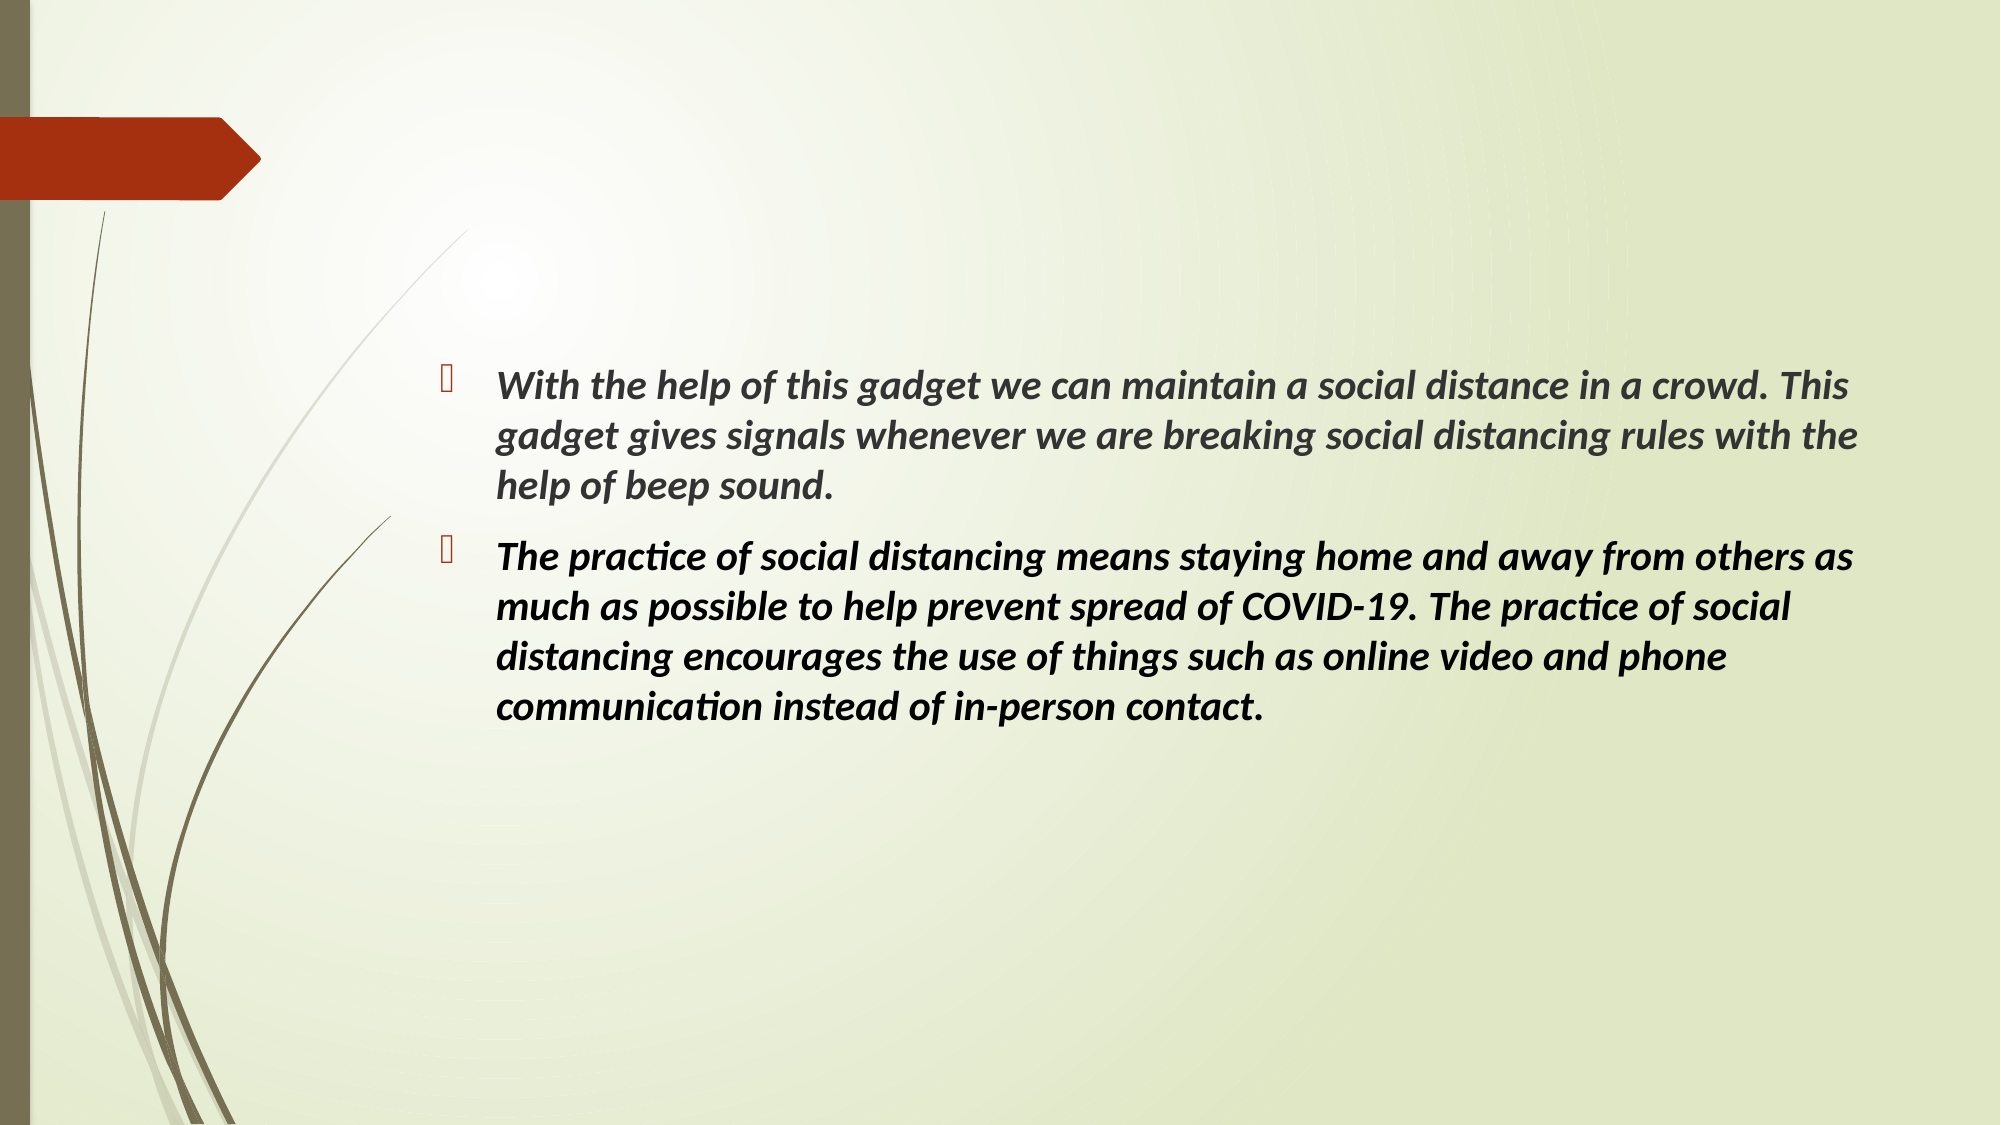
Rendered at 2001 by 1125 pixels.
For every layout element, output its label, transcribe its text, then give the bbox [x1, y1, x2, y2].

list With the help of this gadget we can maintain a social distance in a crowd. This gadget gives signals whenever we are breaking social distancing rules with the help of beep sound. The practice of social distancing means staying home and away from others as much as possible to help prevent spread of COVID-19. The practice of social distancing encourages the use of things such as online video and phone communication instead of in-person contact. [424, 350, 1888, 970]
